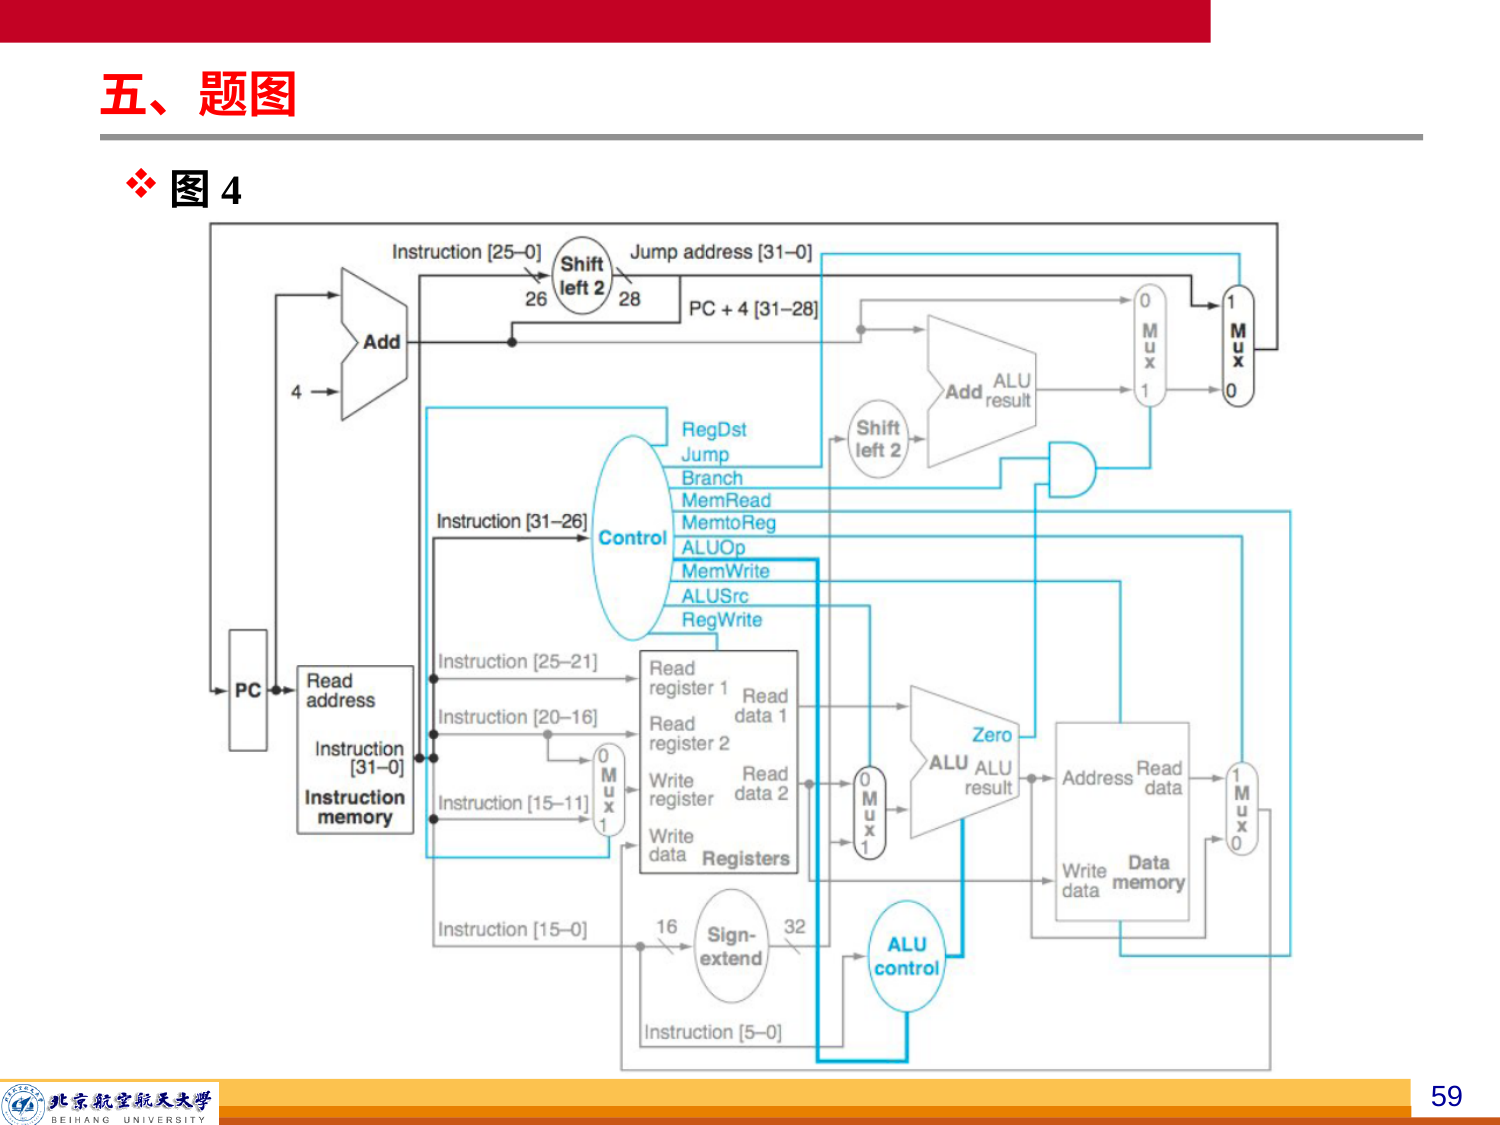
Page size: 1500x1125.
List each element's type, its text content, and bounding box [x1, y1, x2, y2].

picture [0, 1082, 219, 1125]
list 图4 [112, 148, 1400, 213]
title 五、题图 [88, 66, 951, 128]
picture [206, 219, 1294, 1074]
